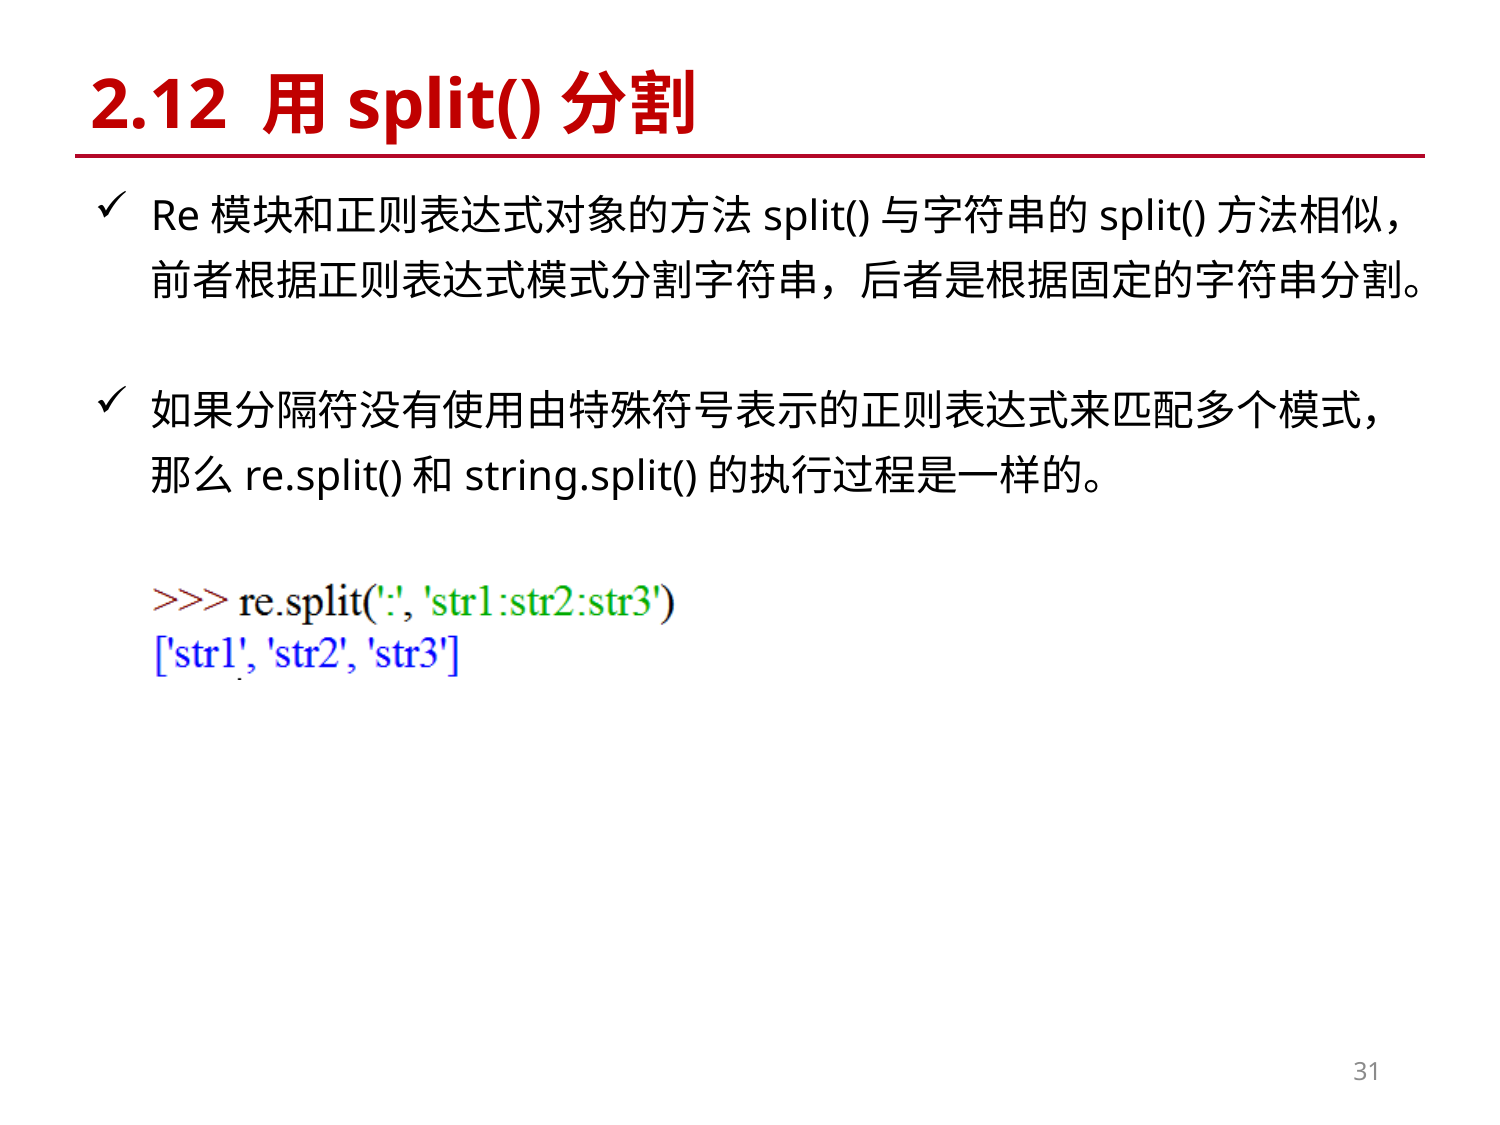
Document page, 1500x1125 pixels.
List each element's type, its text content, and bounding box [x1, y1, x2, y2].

slide_number 31 [1059, 1042, 1397, 1103]
picture [152, 559, 696, 680]
text_box Re模块和正则表达式对象的方法split()与字符串的split()方法相似，前者根据正则表达式模式分割字符串，后者是根据固定的字符串分割。 如果分隔符没有使用由特殊符号表示的正则表达式来匹配多个模式，那么re.split()和string.split()的执行过程是一样的。 [79, 166, 1424, 507]
title 2.12 用split()分割 [75, 59, 1425, 153]
